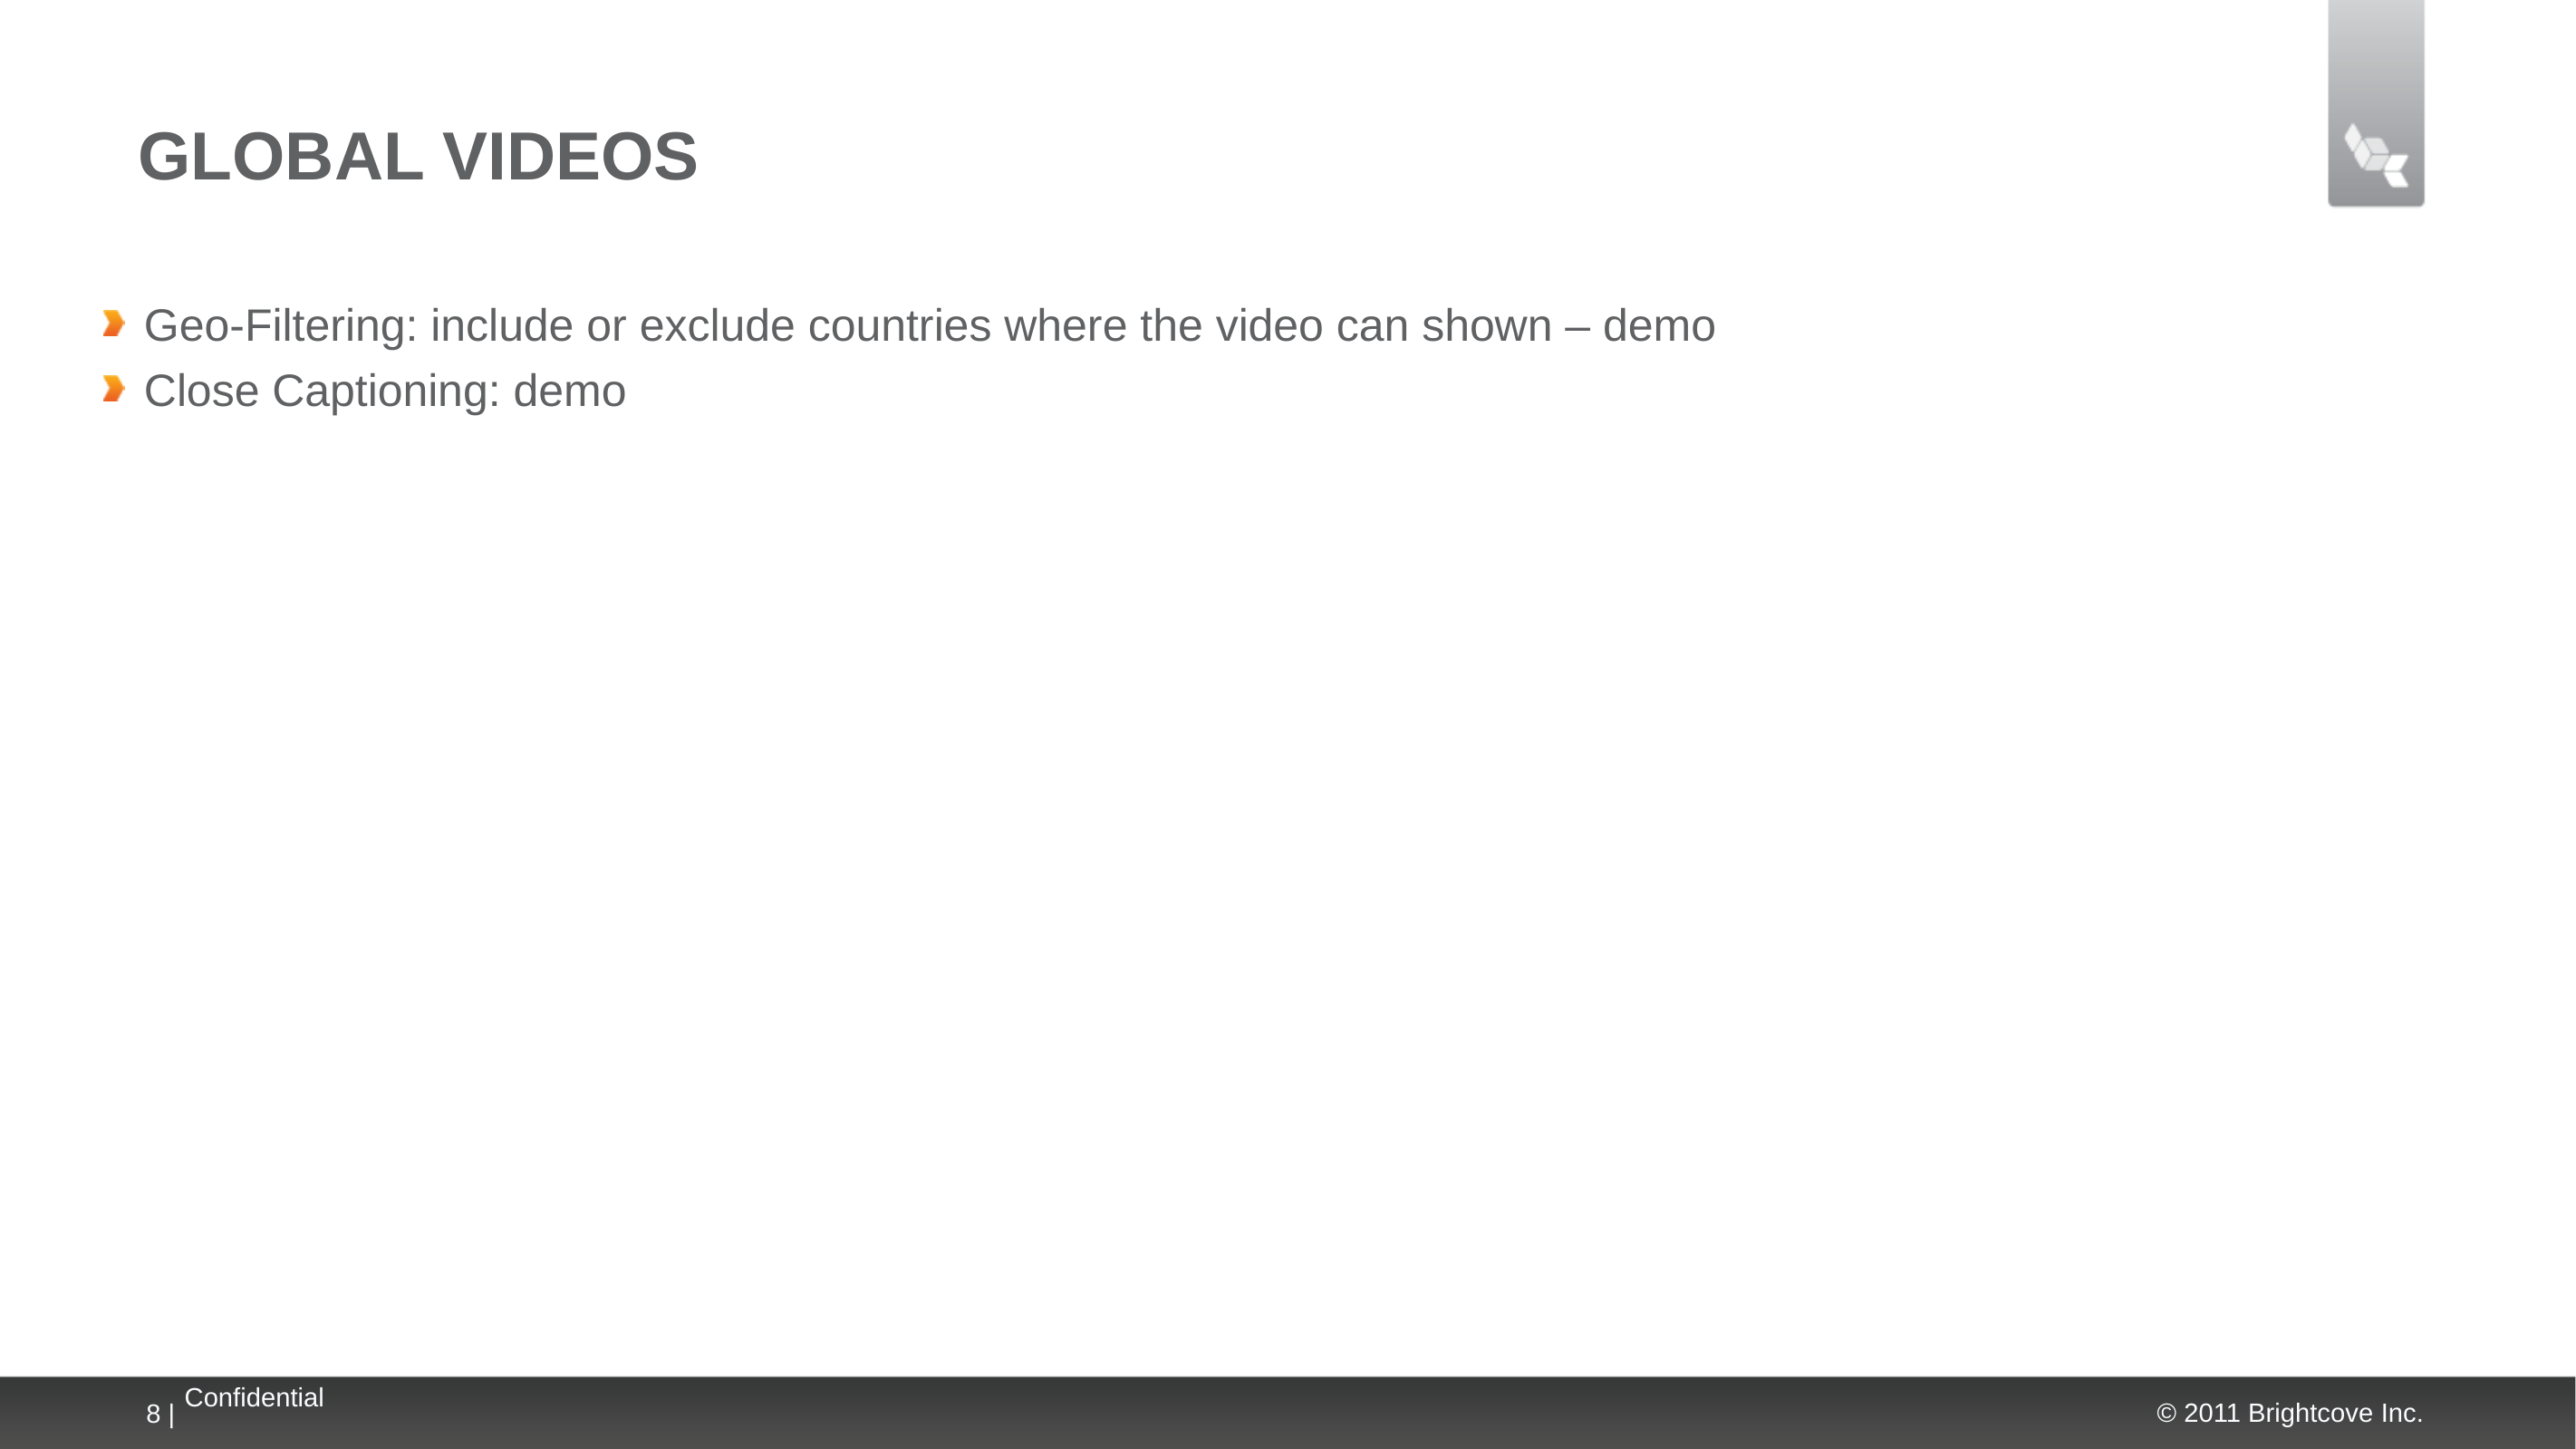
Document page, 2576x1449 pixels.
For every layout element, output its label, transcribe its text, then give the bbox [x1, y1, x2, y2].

title Global Videos [115, 43, 2270, 261]
picture [0, 0, 2576, 1449]
slide_number 8 | [88, 1374, 171, 1449]
footer Confidential [171, 1374, 988, 1449]
list Geo-Filtering: include or exclude countries where the video can shown – demo Close Captioning: demo [80, 284, 2441, 1207]
